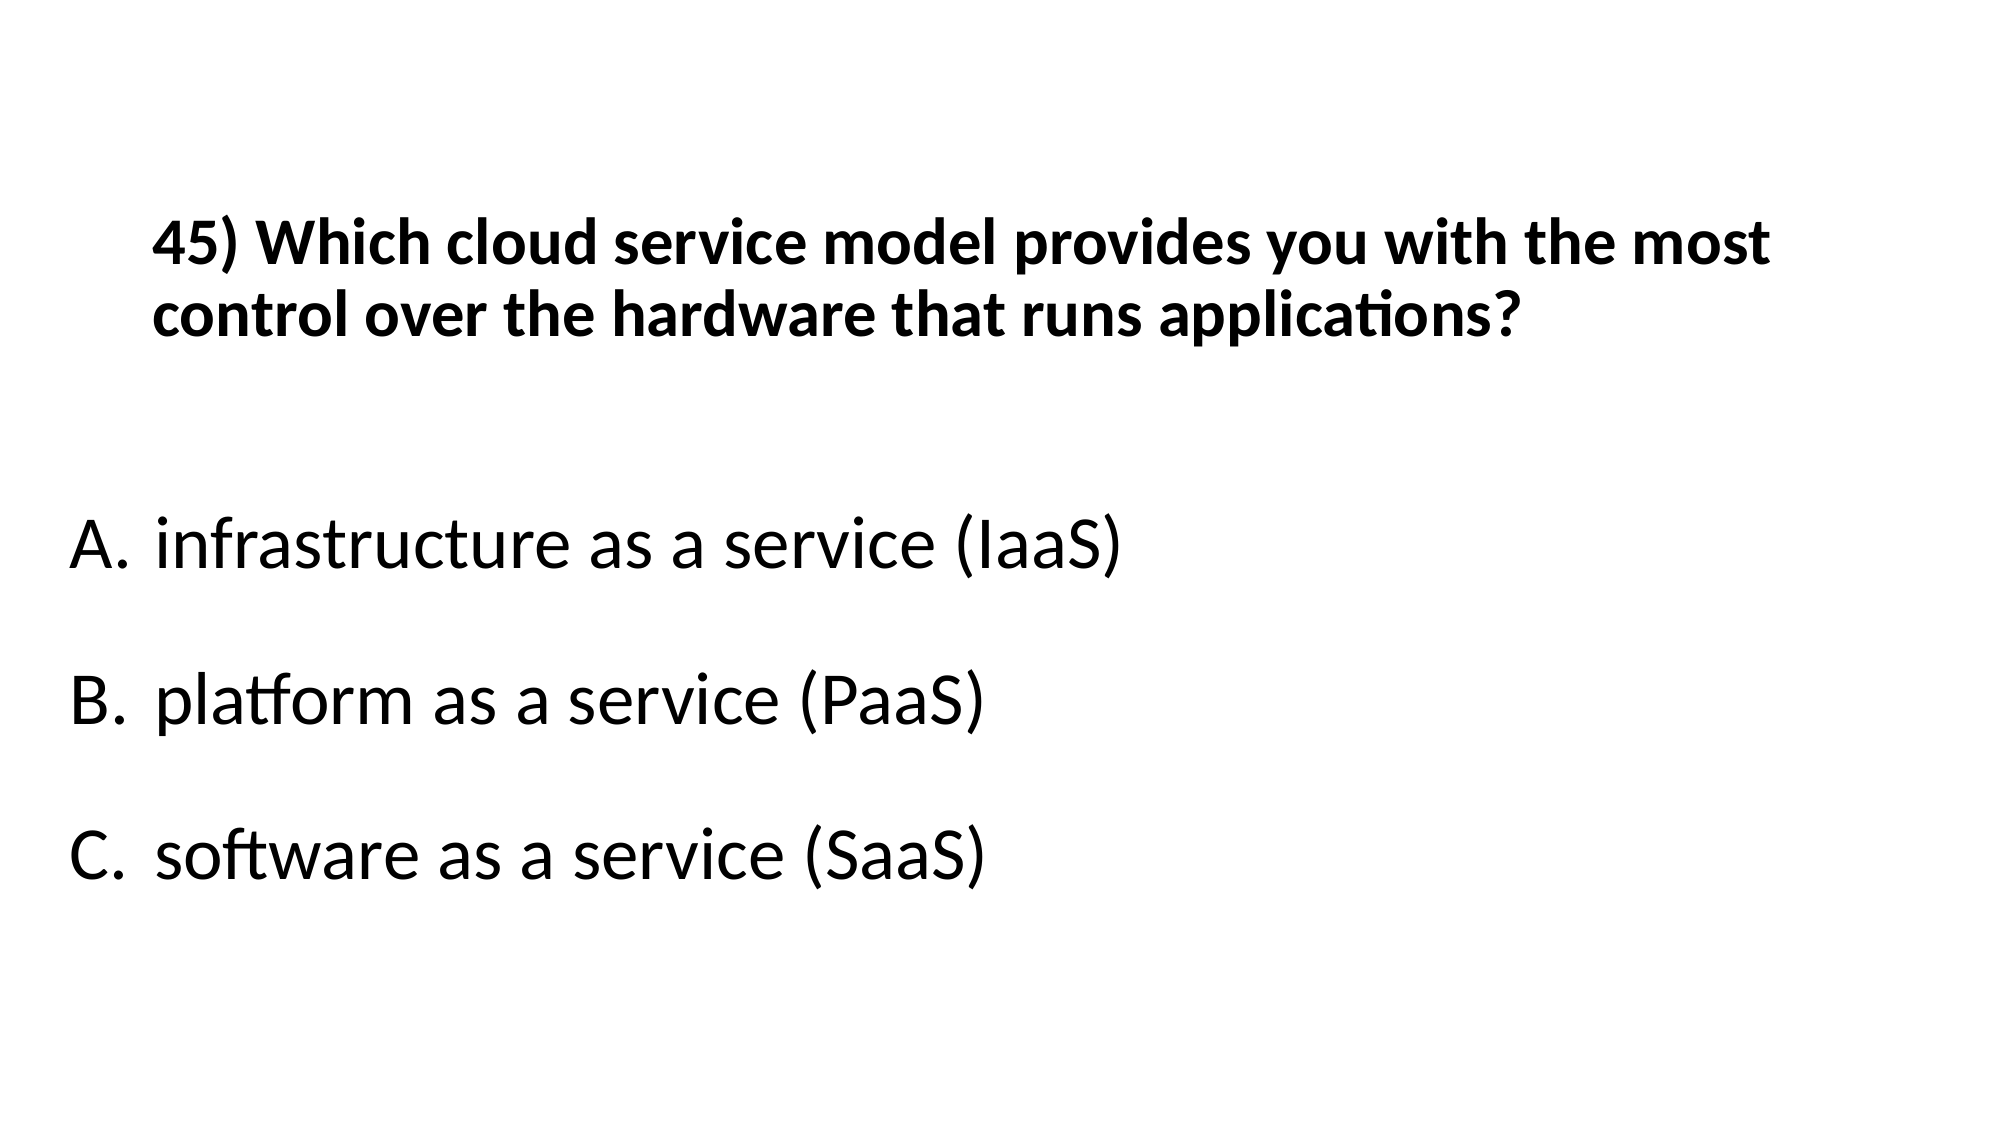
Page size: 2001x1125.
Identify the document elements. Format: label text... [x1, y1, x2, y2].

title 45) Which cloud service model provides you with the most control over the hardware that runs applications? [137, 59, 1863, 440]
list infrastructure as a service (IaaS) platform as a service (PaaS) software as a service (SaaS) [54, 440, 1933, 1014]
